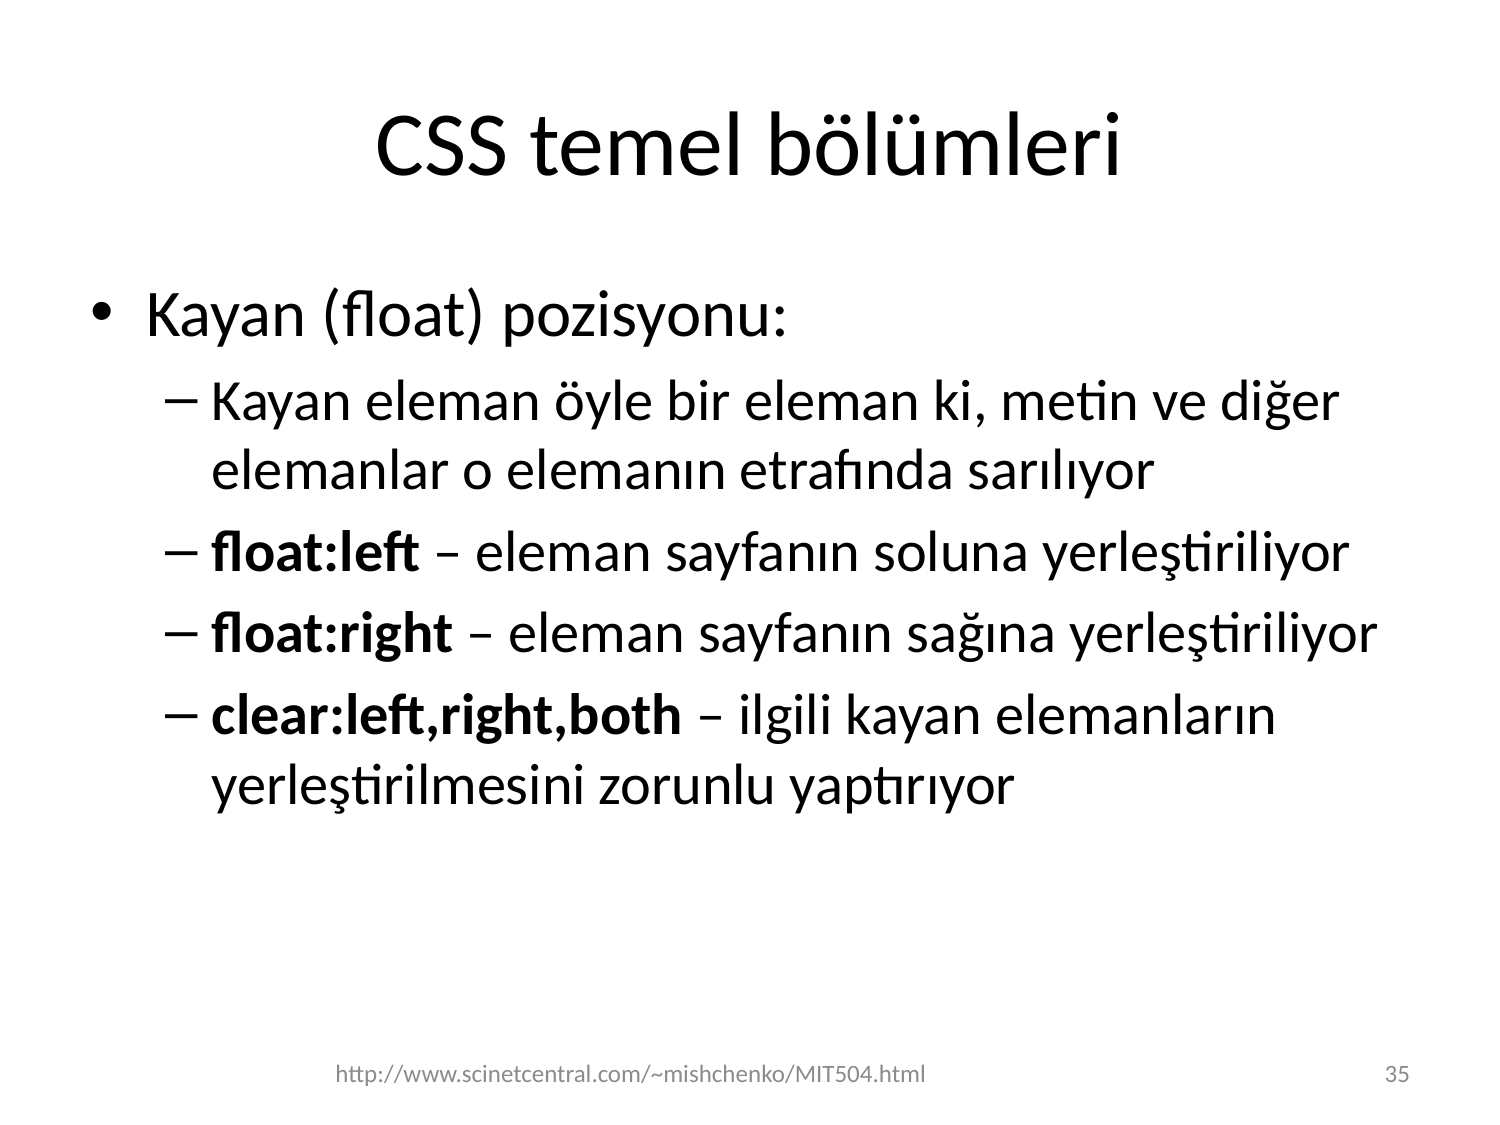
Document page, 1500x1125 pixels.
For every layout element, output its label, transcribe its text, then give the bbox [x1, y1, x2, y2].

footer http://www.scinetcentral.com/~mishchenko/MIT504.html [275, 1042, 988, 1103]
list Kayan (float) pozisyonu: Kayan eleman öyle bir eleman ki, metin ve diğer elemanlar o elemanın etrafında sarılıyor float:left – eleman sayfanın soluna yerleştiriliyor float:right – eleman sayfanın sağına yerleştiriliyor clear:left,right,both – ilgili kayan elemanların yerleştirilmesini zorunlu yaptırıyor [75, 262, 1425, 1005]
title CSS temel bölümleri [75, 45, 1425, 233]
slide_number 35 [1074, 1042, 1425, 1103]
